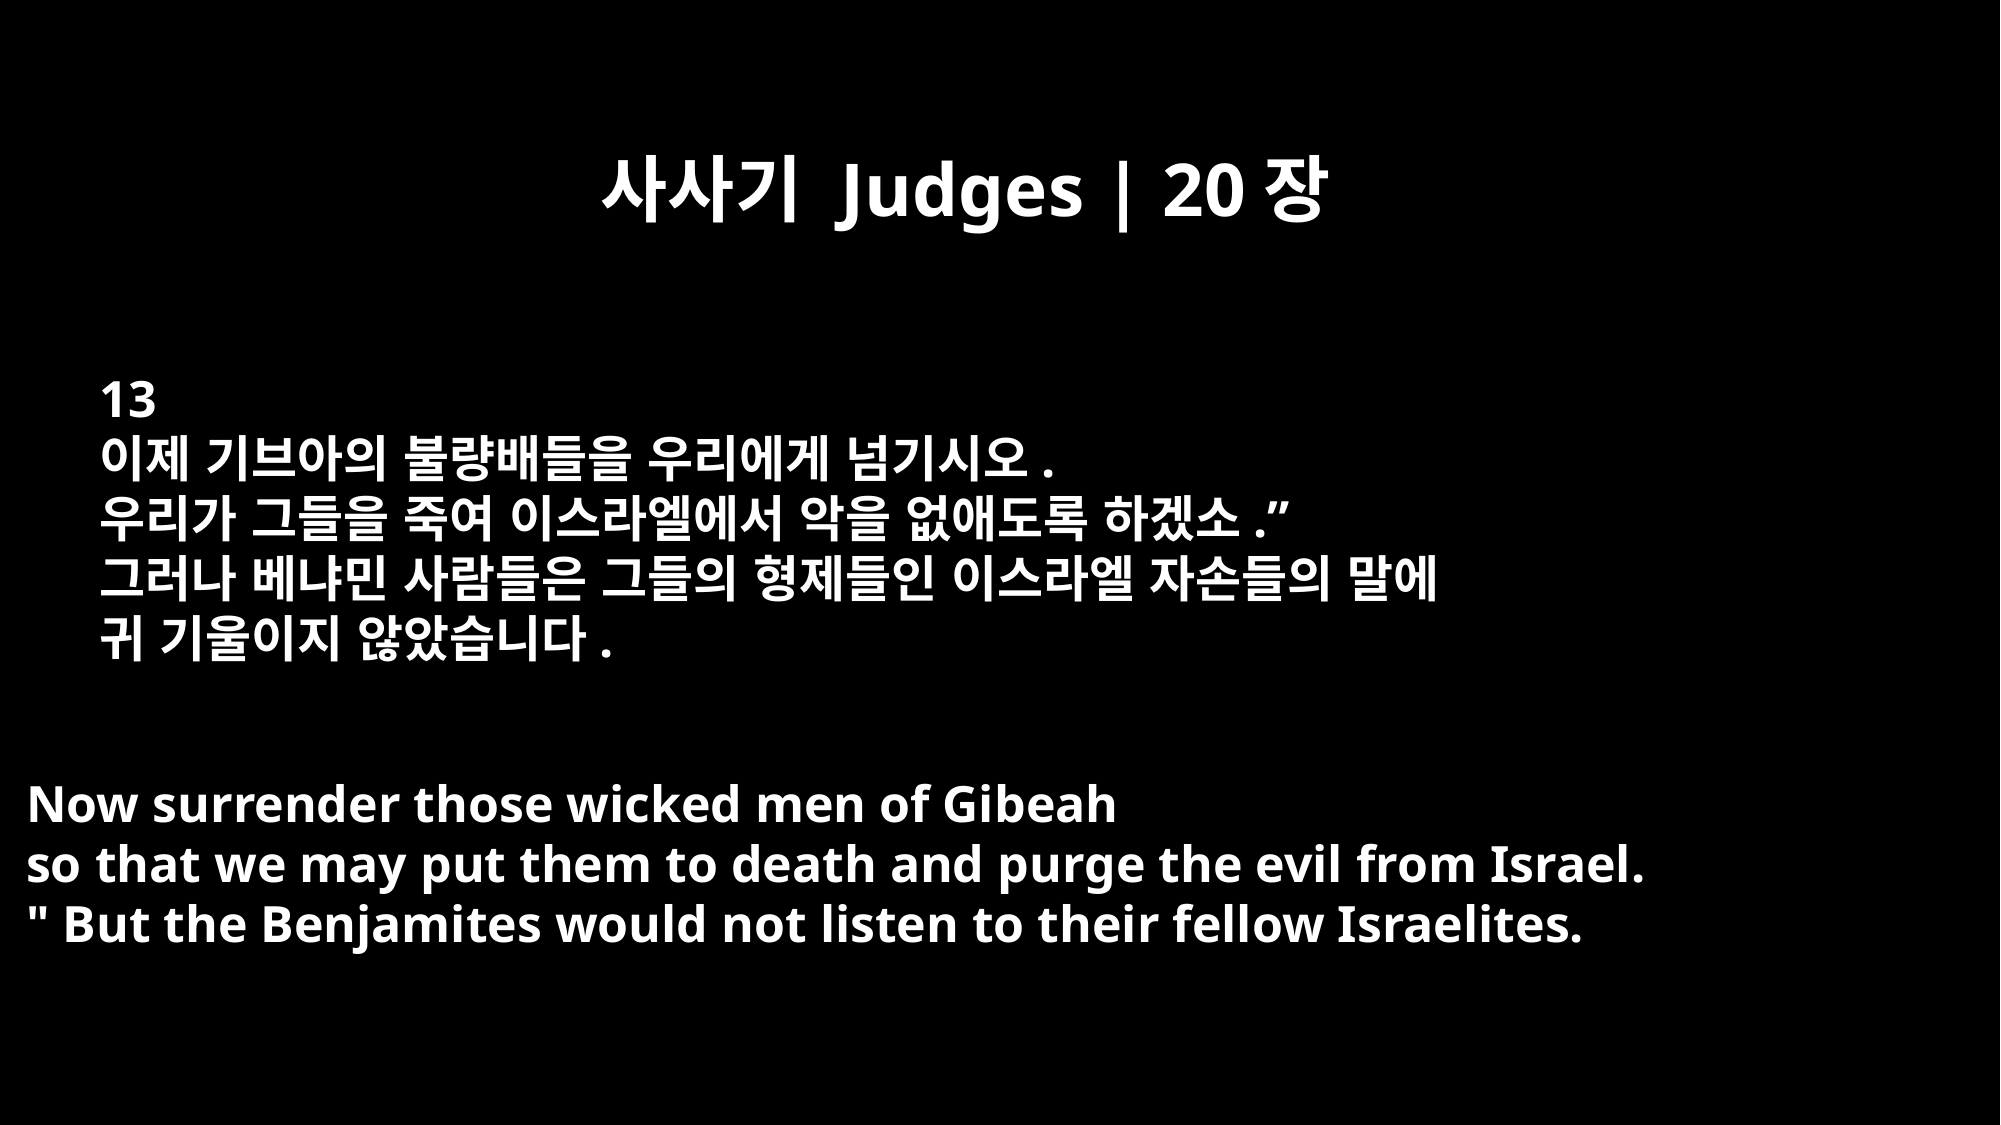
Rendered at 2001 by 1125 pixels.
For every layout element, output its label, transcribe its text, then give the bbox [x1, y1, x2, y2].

text_box 13 이제 기브아의 불량배들을 우리에게 넘기시오. 우리가 그들을 죽여 이스라엘에서 악을 없애도록 하겠소.” 그러나 베냐민 사람들은 그들의 형제들인 이스라엘 자손들의 말에 귀 기울이지 않았습니다. [84, 359, 1455, 675]
text_box Now surrender those wicked men of Gibeah so that we may put them to death and purge the evil from Israel. " But the Benjamites would not listen to their fellow Israelites. [11, 764, 1661, 960]
text_box 사사기 Judges | 20장 [585, 136, 1347, 239]
